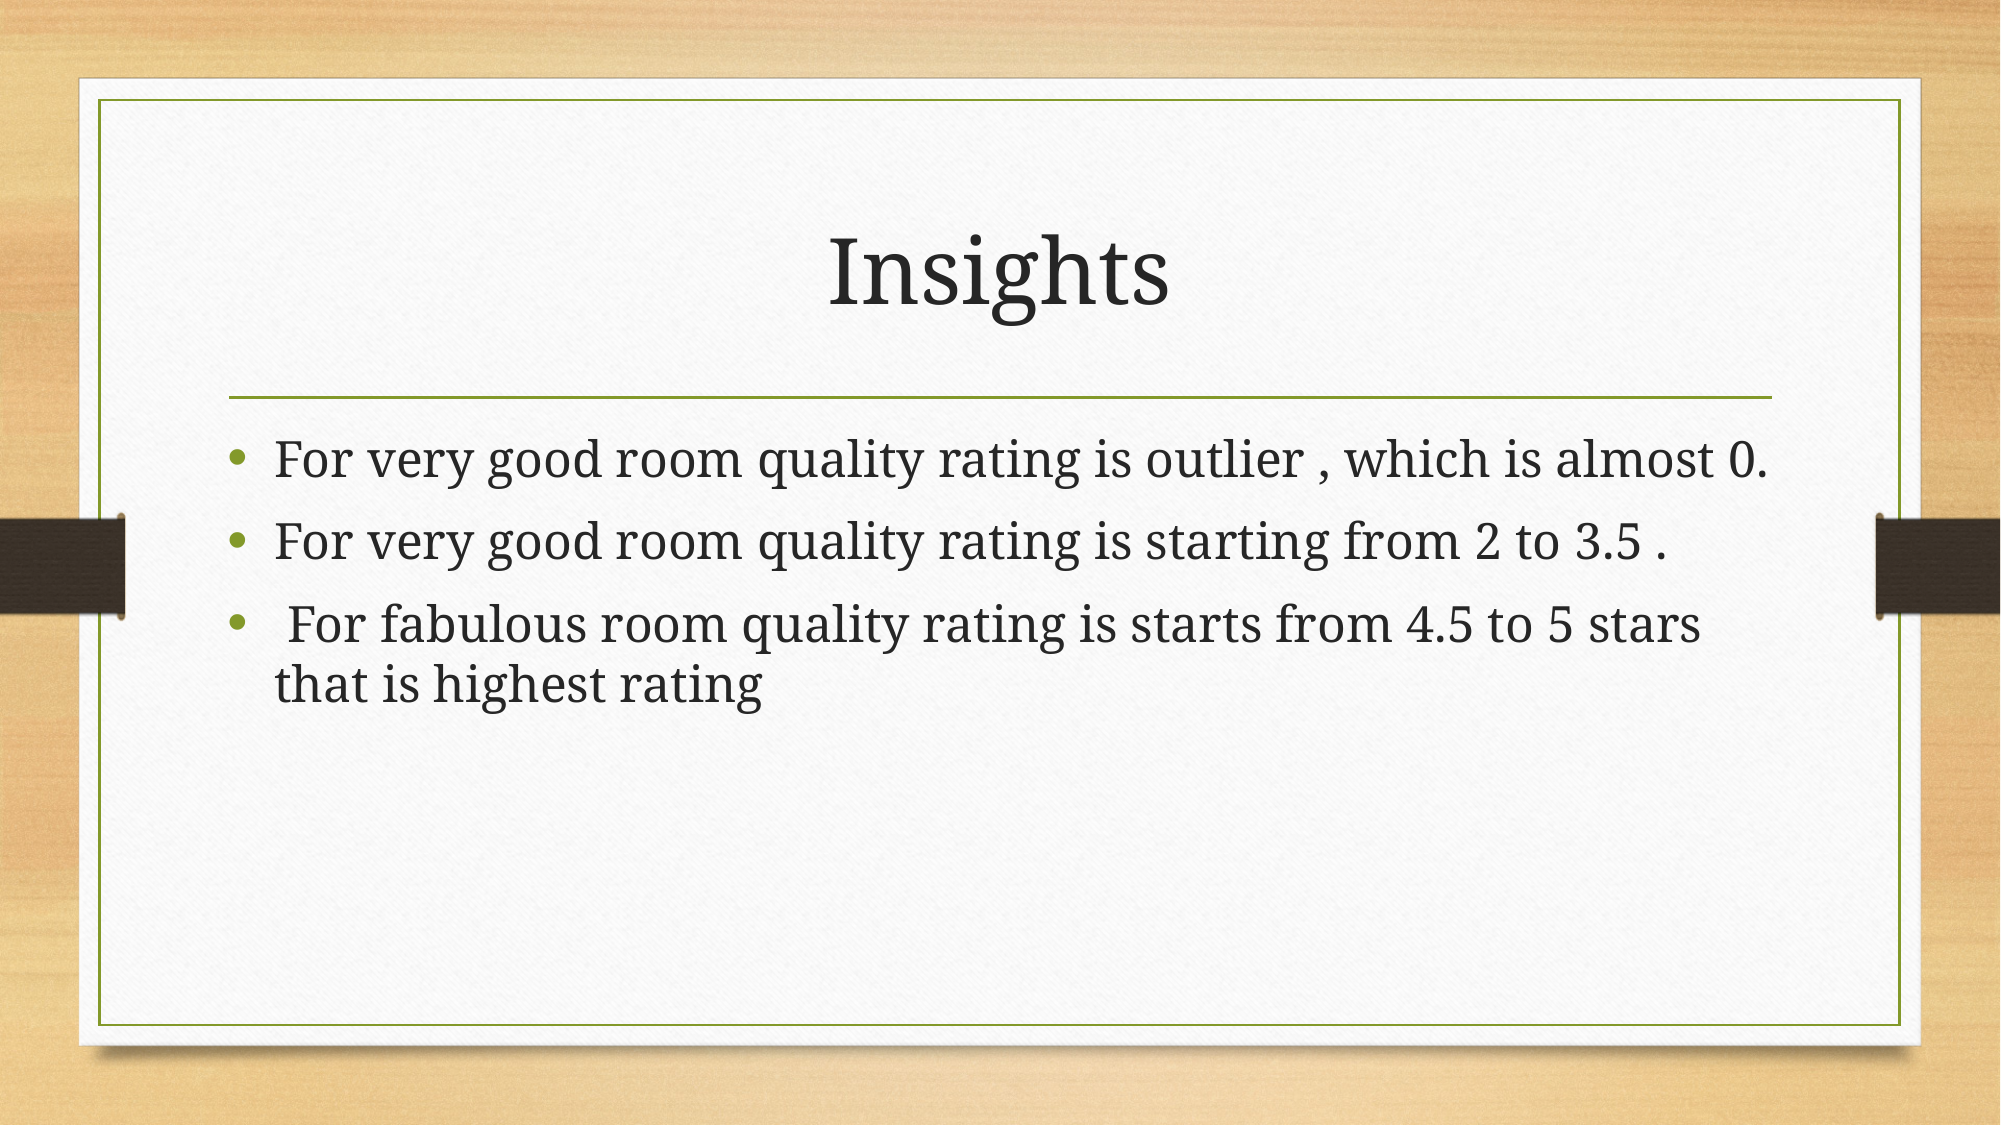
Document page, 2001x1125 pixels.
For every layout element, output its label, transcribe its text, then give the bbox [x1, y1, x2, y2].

picture [0, 0, 2001, 1125]
list For very good room quality rating is outlier , which is almost 0. For very good room quality rating is starting from 2 to 3.5 . For fabulous room quality rating is starts from 4.5 to 5 stars that is highest rating [212, 419, 1788, 964]
title Insights [212, 161, 1788, 375]
